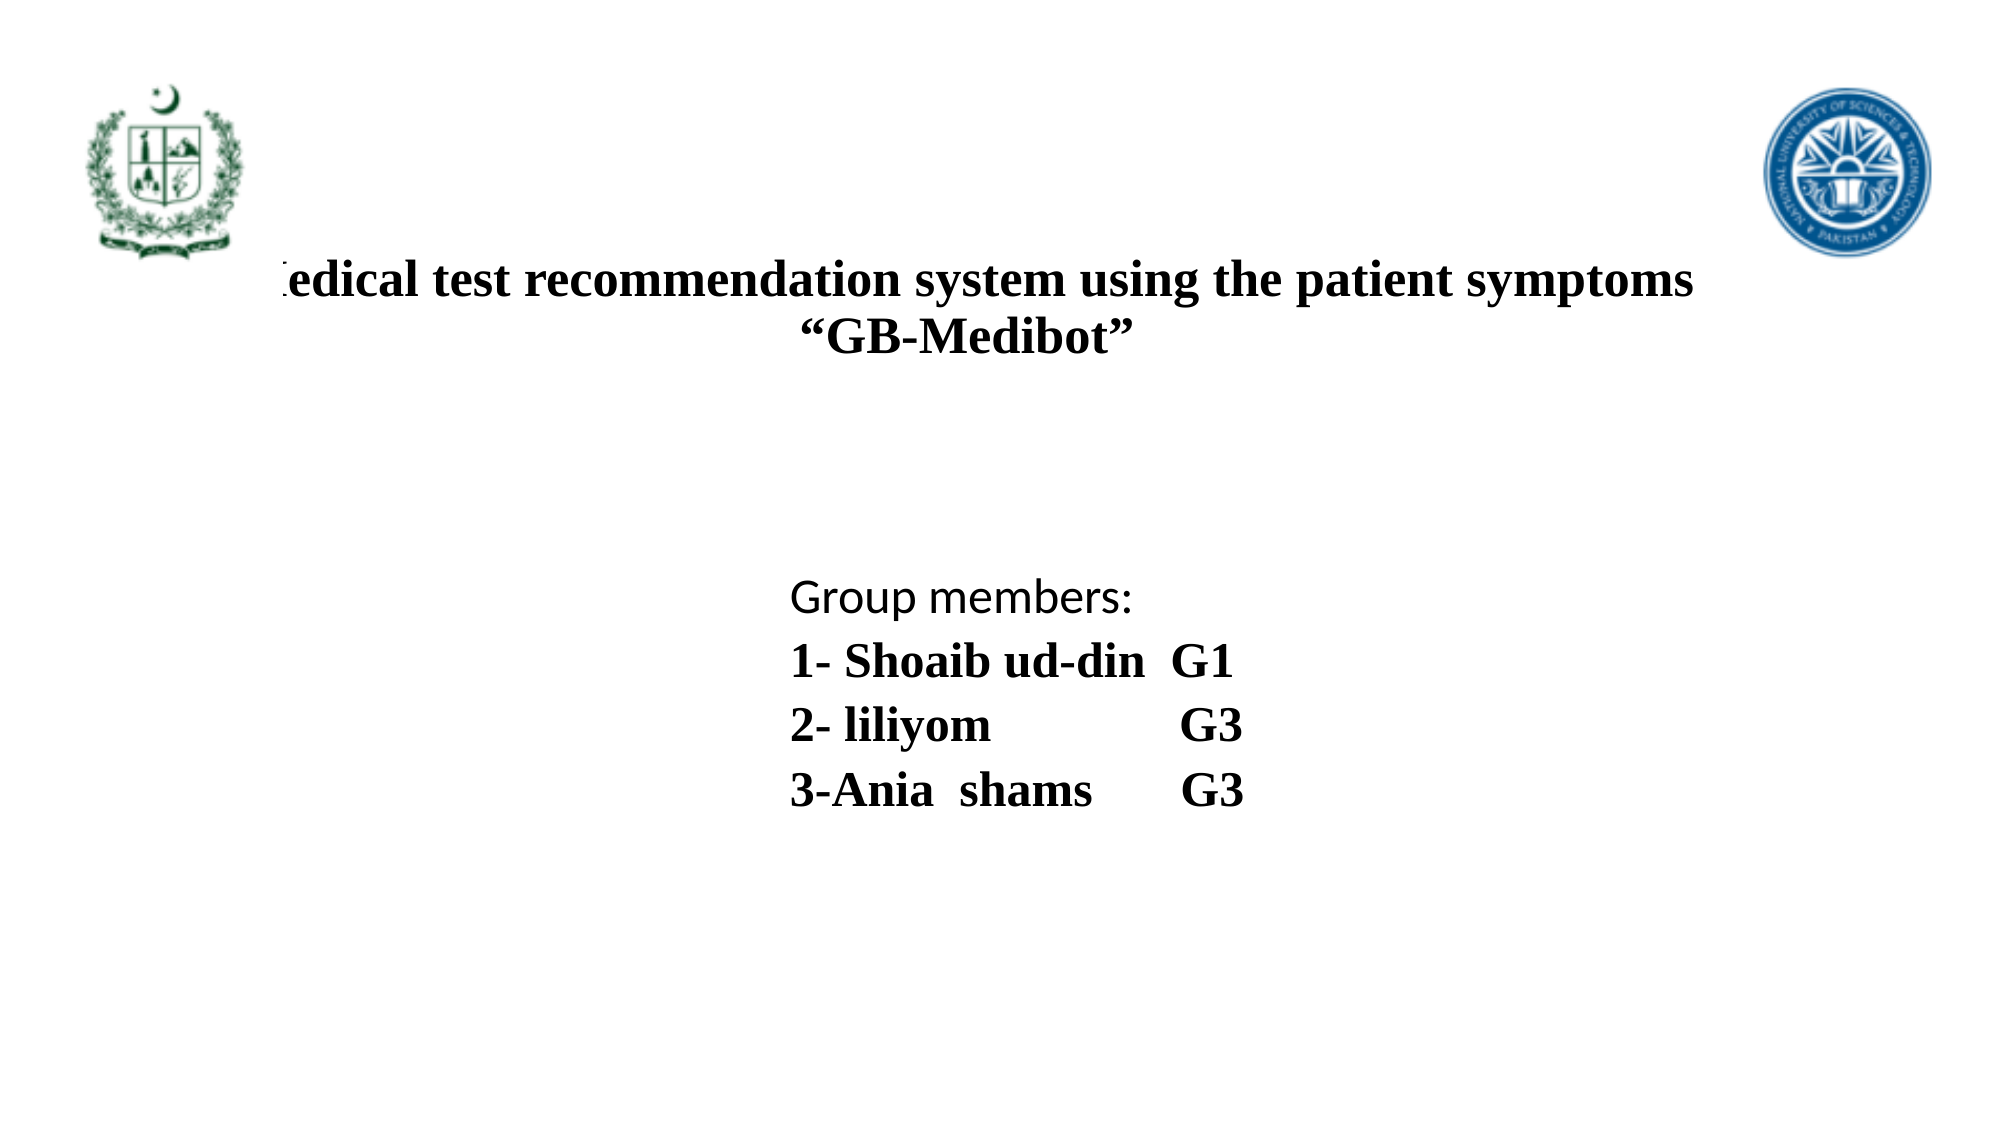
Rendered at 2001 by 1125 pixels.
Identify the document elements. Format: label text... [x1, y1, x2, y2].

subtitle Group members: 1- Shoaib ud-din G1 2- liliyom G3 3-Ania shams G3 [249, 562, 1750, 965]
picture [1733, 36, 1936, 297]
title Medical test recommendation system using the patient symptoms “GB-Medibot” [216, 229, 1717, 373]
picture [64, 36, 283, 312]
